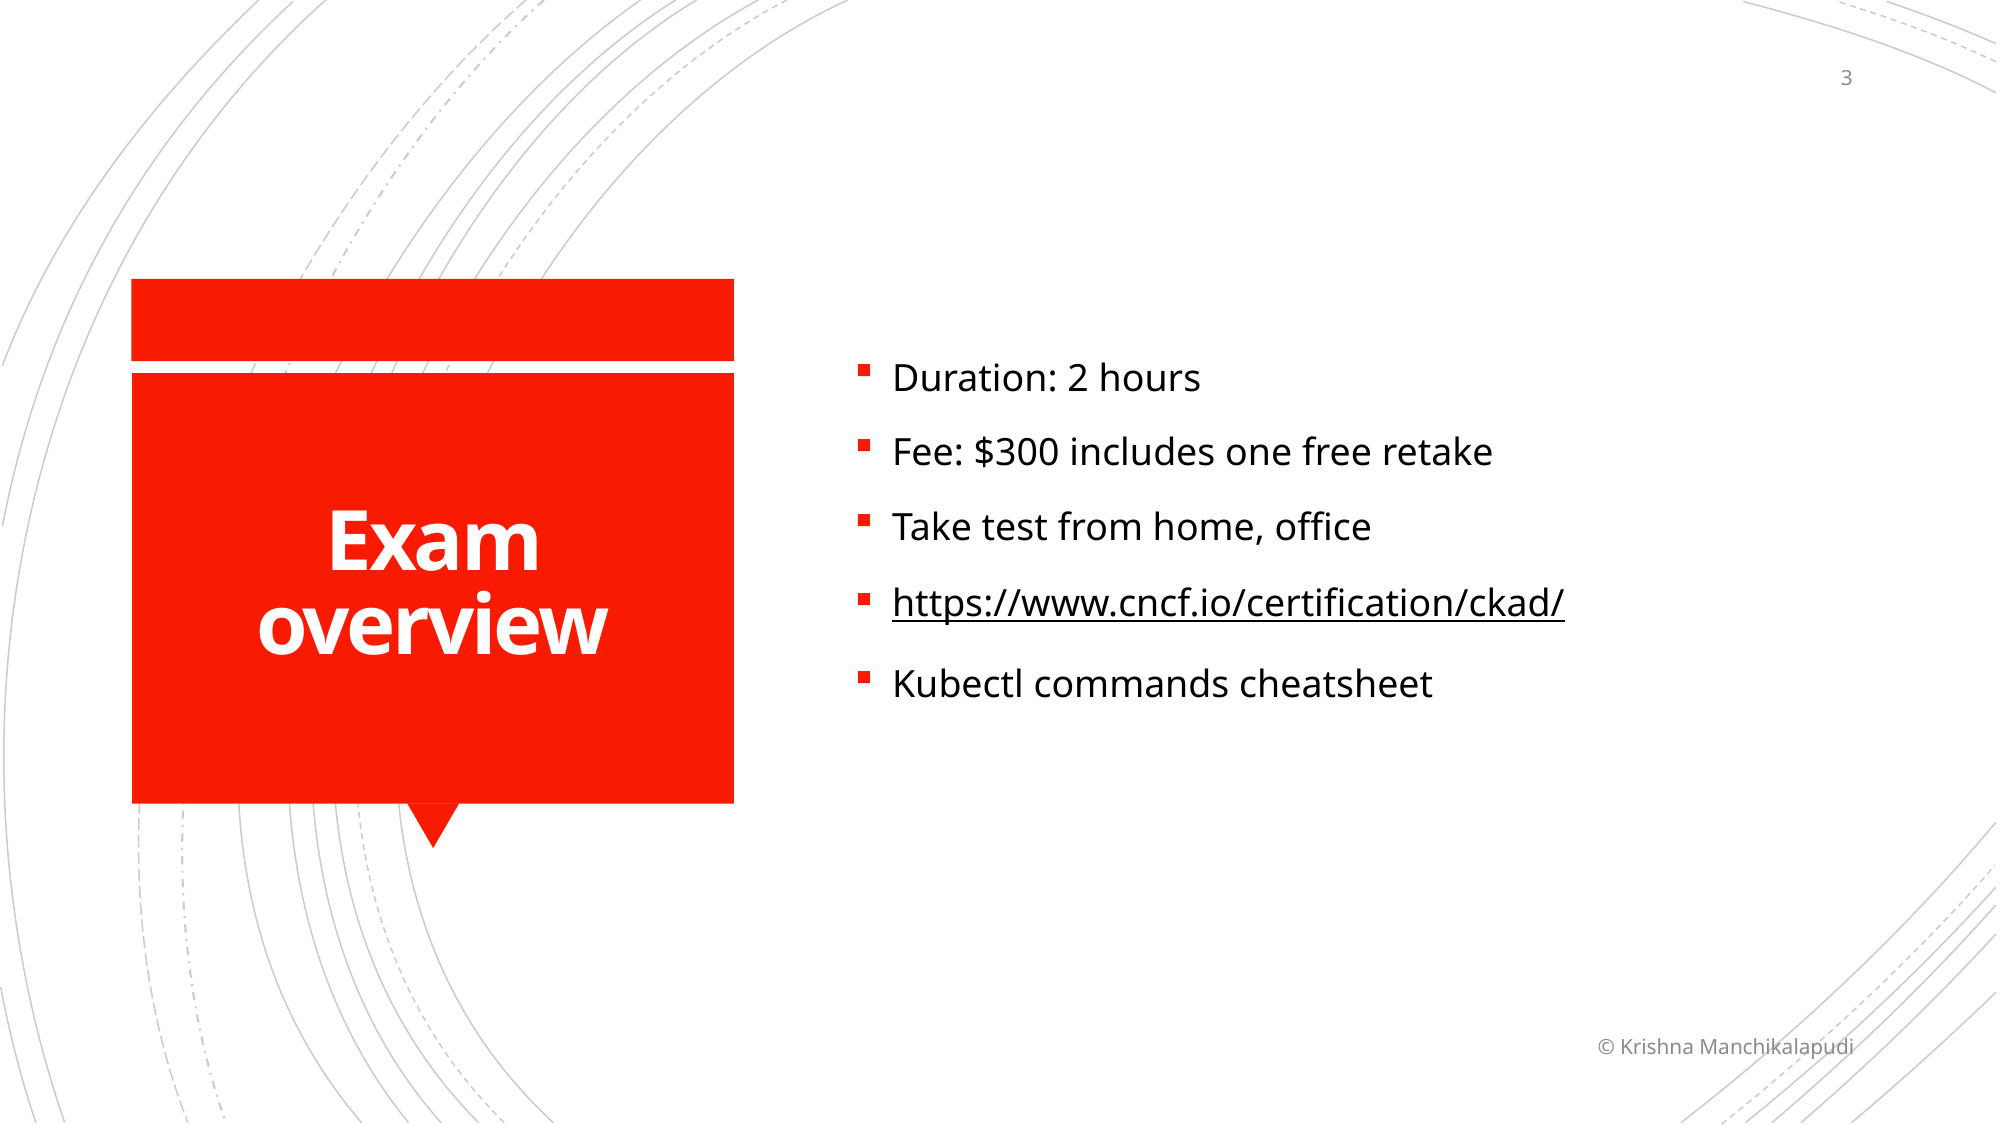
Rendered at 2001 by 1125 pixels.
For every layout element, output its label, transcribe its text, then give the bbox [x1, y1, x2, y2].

list Duration: 2 hours Fee: $300 includes one free retake Take test from home, office https://www.cncf.io/certification/ckad/ Kubectl commands cheatsheet [839, 131, 1871, 993]
footer © Krishna Manchikalapudi [131, 1021, 1869, 1074]
slide_number 3 [1717, 52, 1868, 105]
title Exam overview [145, 385, 720, 789]
